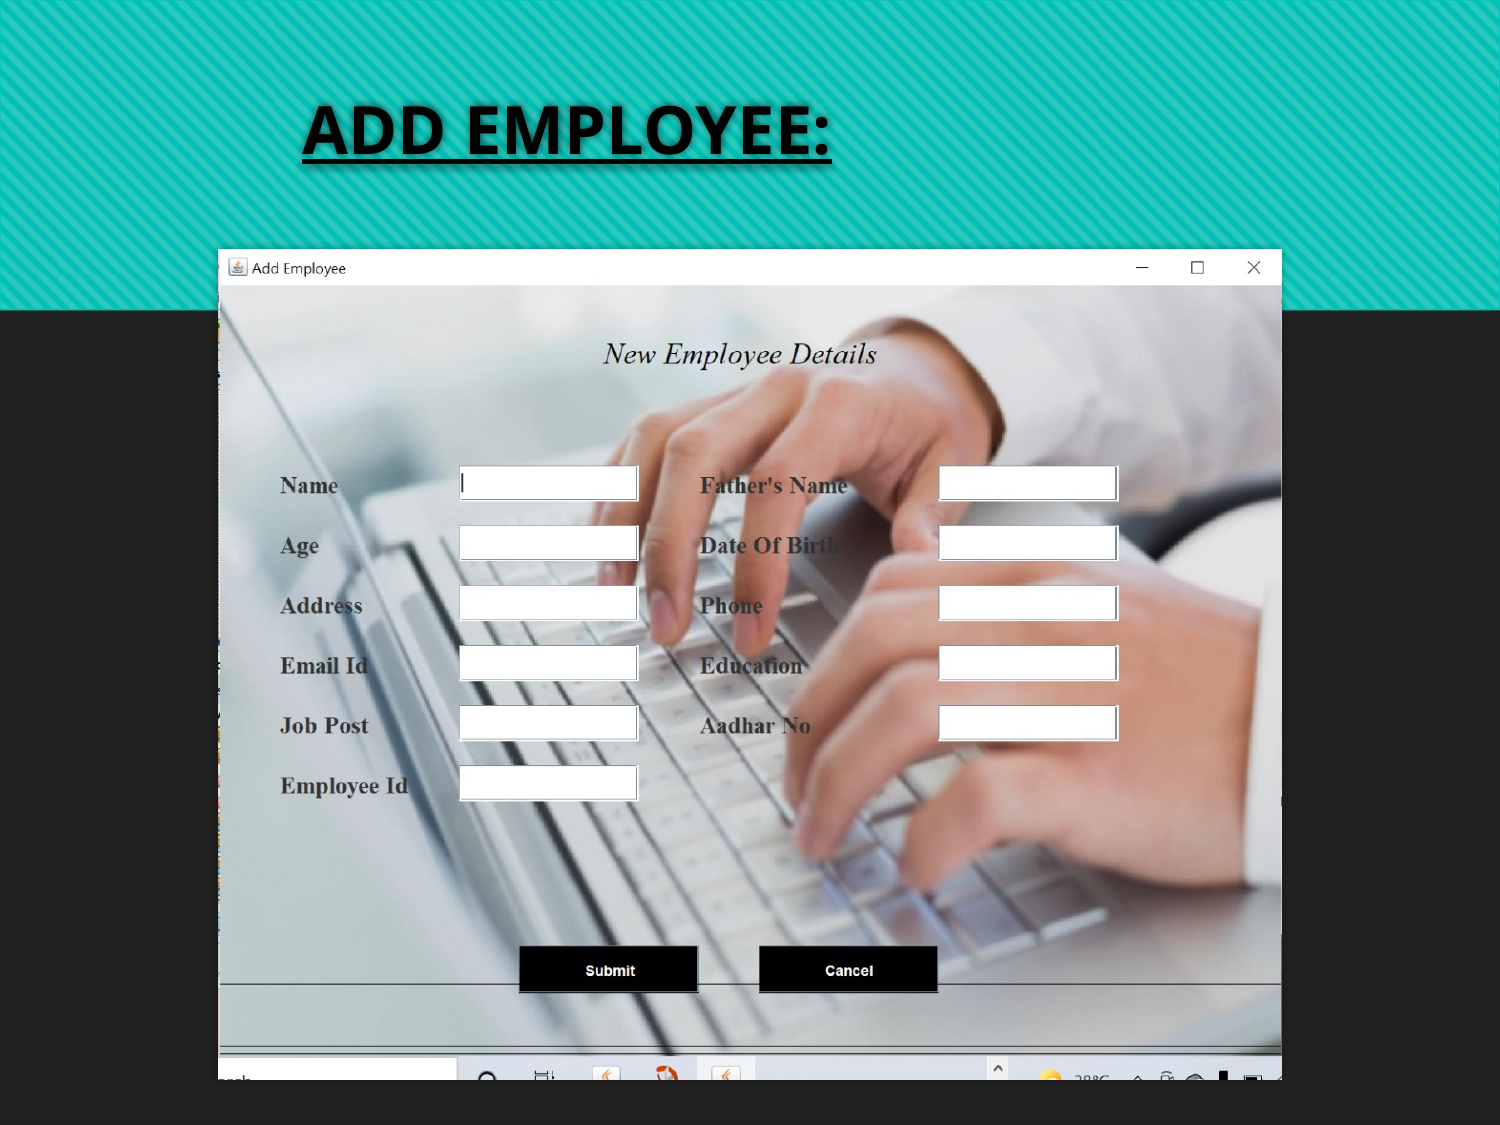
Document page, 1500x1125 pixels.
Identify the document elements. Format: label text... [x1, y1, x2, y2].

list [218, 249, 1282, 1080]
title ADD EMPLOYEE: [287, 24, 1500, 175]
